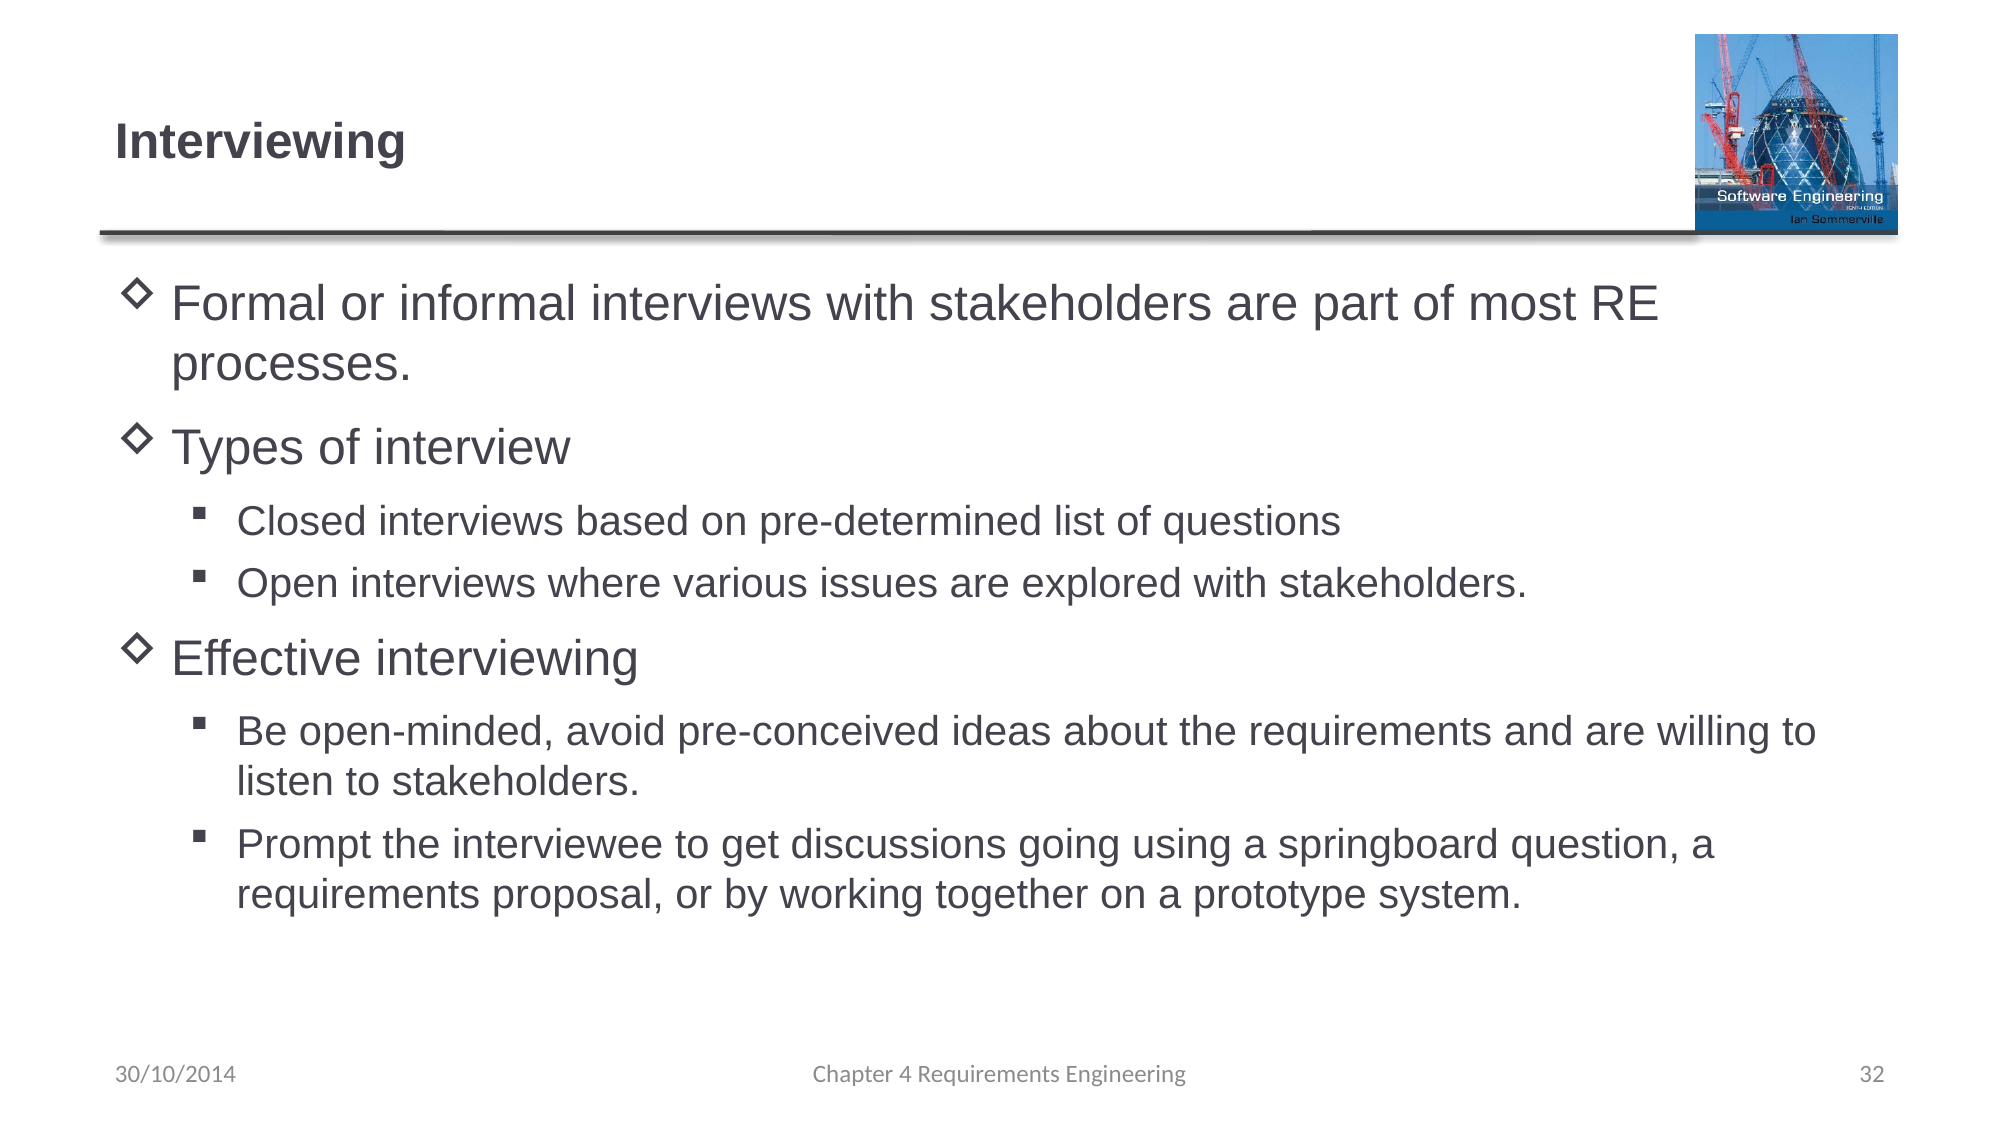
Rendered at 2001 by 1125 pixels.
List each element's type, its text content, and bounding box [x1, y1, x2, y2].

footer Chapter 4 Requirements Engineering [683, 1042, 1317, 1103]
title Interviewing [99, 44, 1696, 233]
slide_number 32 [1433, 1042, 1900, 1103]
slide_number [99, 1042, 567, 1103]
picture [1695, 34, 1898, 230]
list Formal or informal interviews with stakeholders are part of most RE processes. Types of interview Closed interviews based on pre-determined list of questions Open interviews where various issues are explored with stakeholders. Effective interviewing Be open-minded, avoid pre-conceived ideas about the requirements and are willing to listen to stakeholders. Prompt the interviewee to get discussions going using a springboard question, a requirements proposal, or by working together on a prototype system. [99, 262, 1900, 1005]
